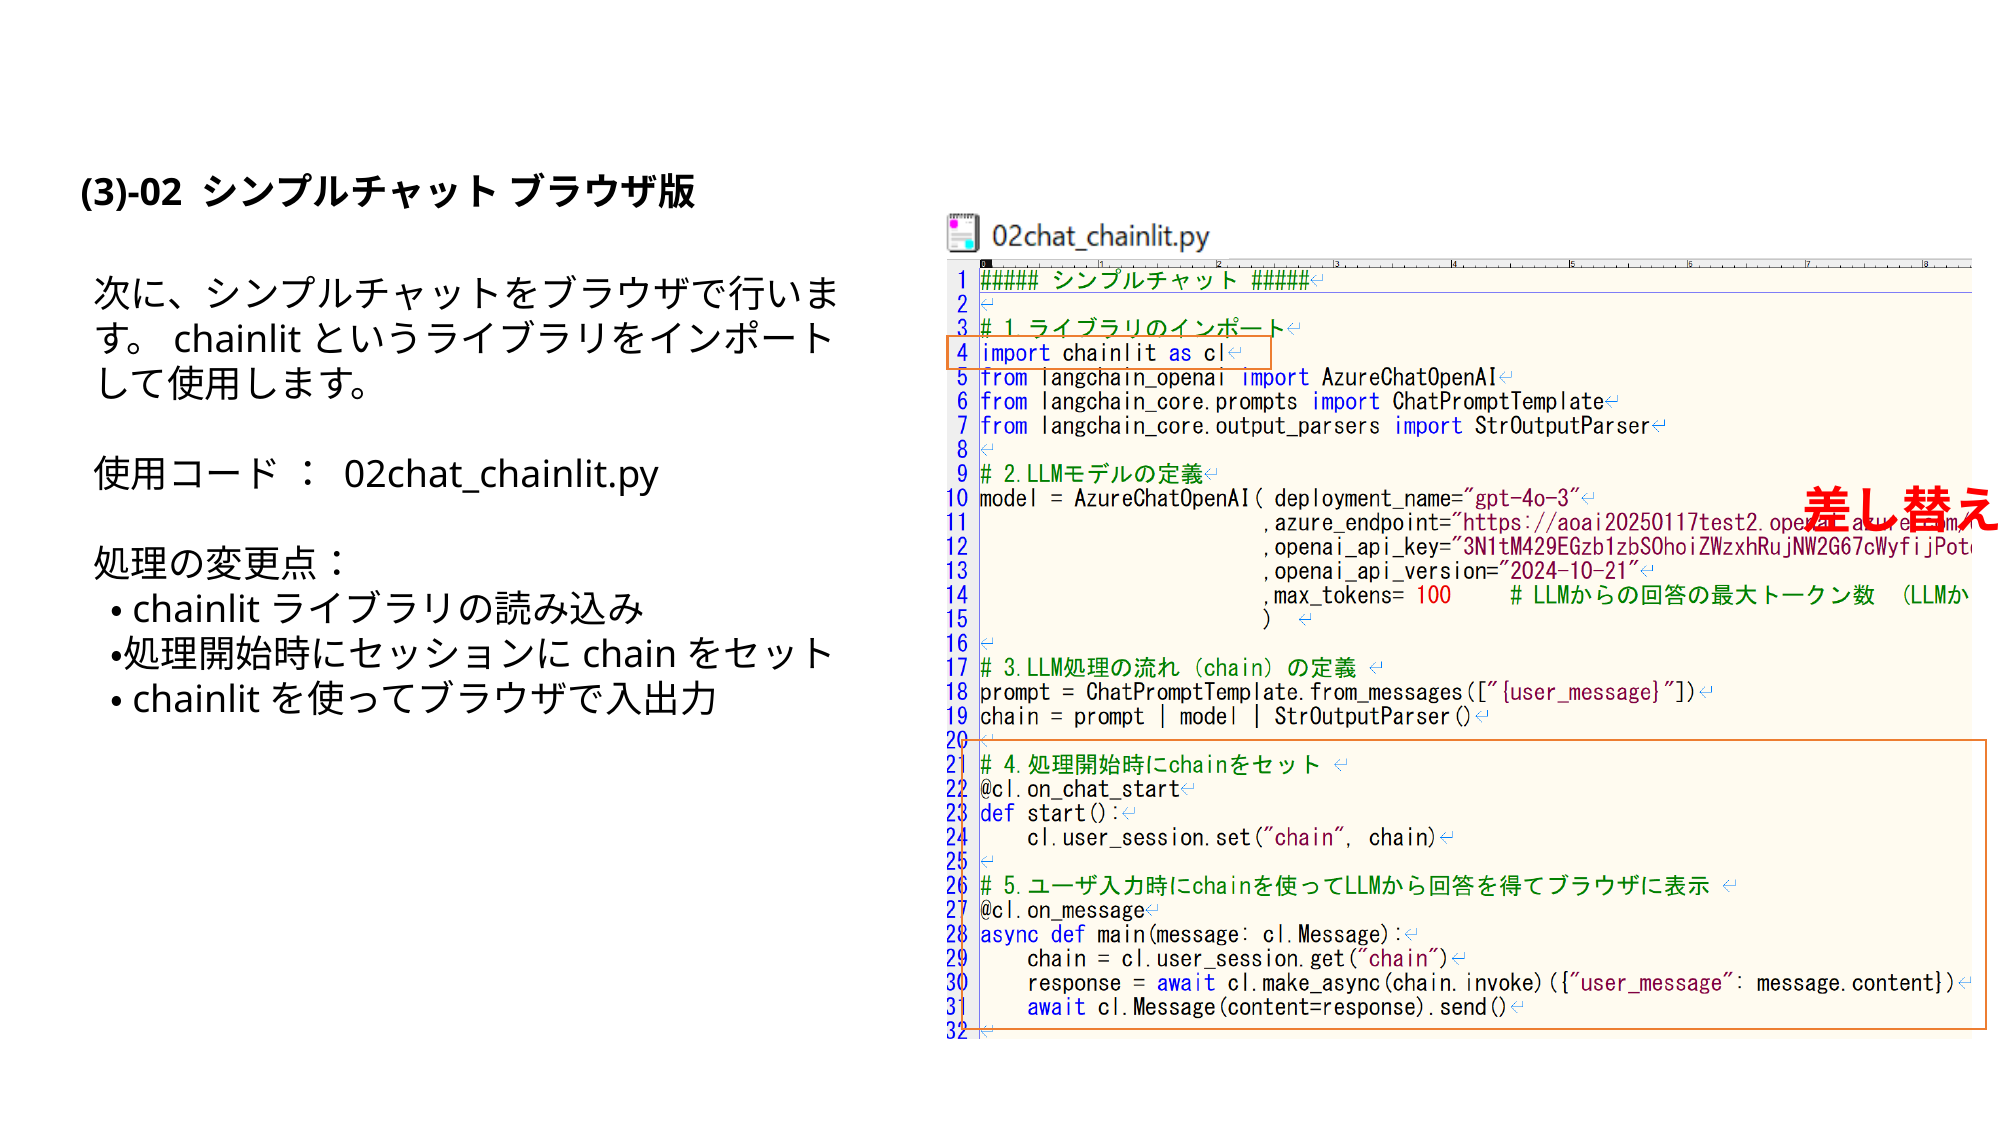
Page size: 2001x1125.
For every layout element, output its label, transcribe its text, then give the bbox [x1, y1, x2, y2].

text_box (3)-02 シンプルチャット ブラウザ版 [65, 160, 790, 221]
text_box [1972, 739, 1987, 1030]
text_box 次に、シンプルチャットをブラウザで行います。chainlitというライブラリをインポートして使用します。 使用コード ： 02chat_chainlit.py 処理の変更点： ・chainlitライブラリの読み込み ・処理開始時にセッションにchainをセット ・chainlitを使ってブラウザで入出力 [78, 262, 886, 727]
text_box 差し替え要 [1972, 470, 2000, 546]
picture [933, 201, 1972, 1039]
